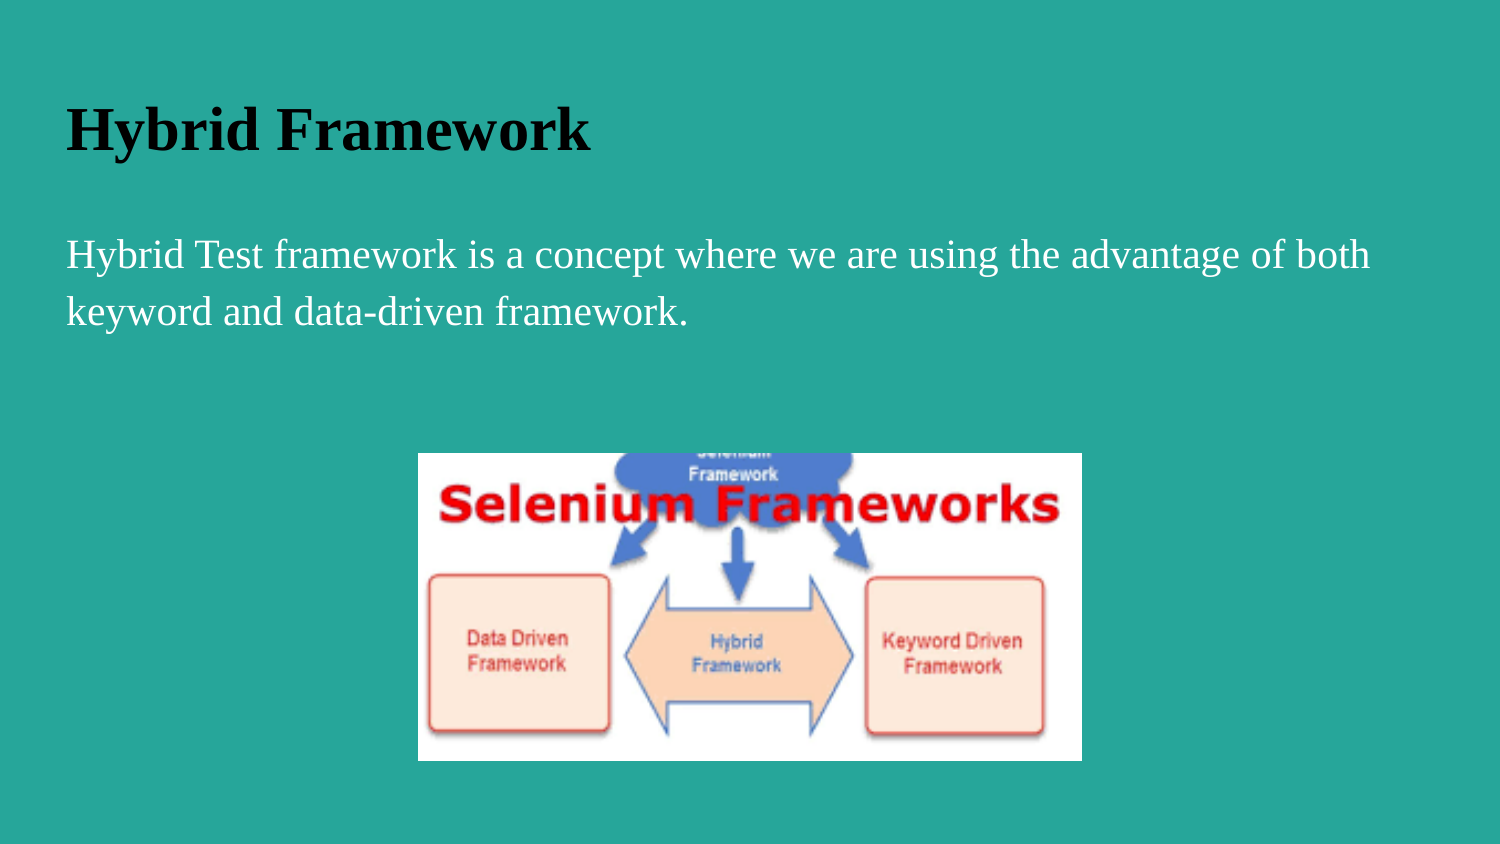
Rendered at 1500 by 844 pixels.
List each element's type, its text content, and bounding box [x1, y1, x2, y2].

title Hybrid Framework [51, 72, 1449, 174]
picture [417, 453, 1082, 826]
list Hybrid Test framework is a concept where we are using the advantage of both keyword and data-driven framework. [51, 204, 1449, 762]
